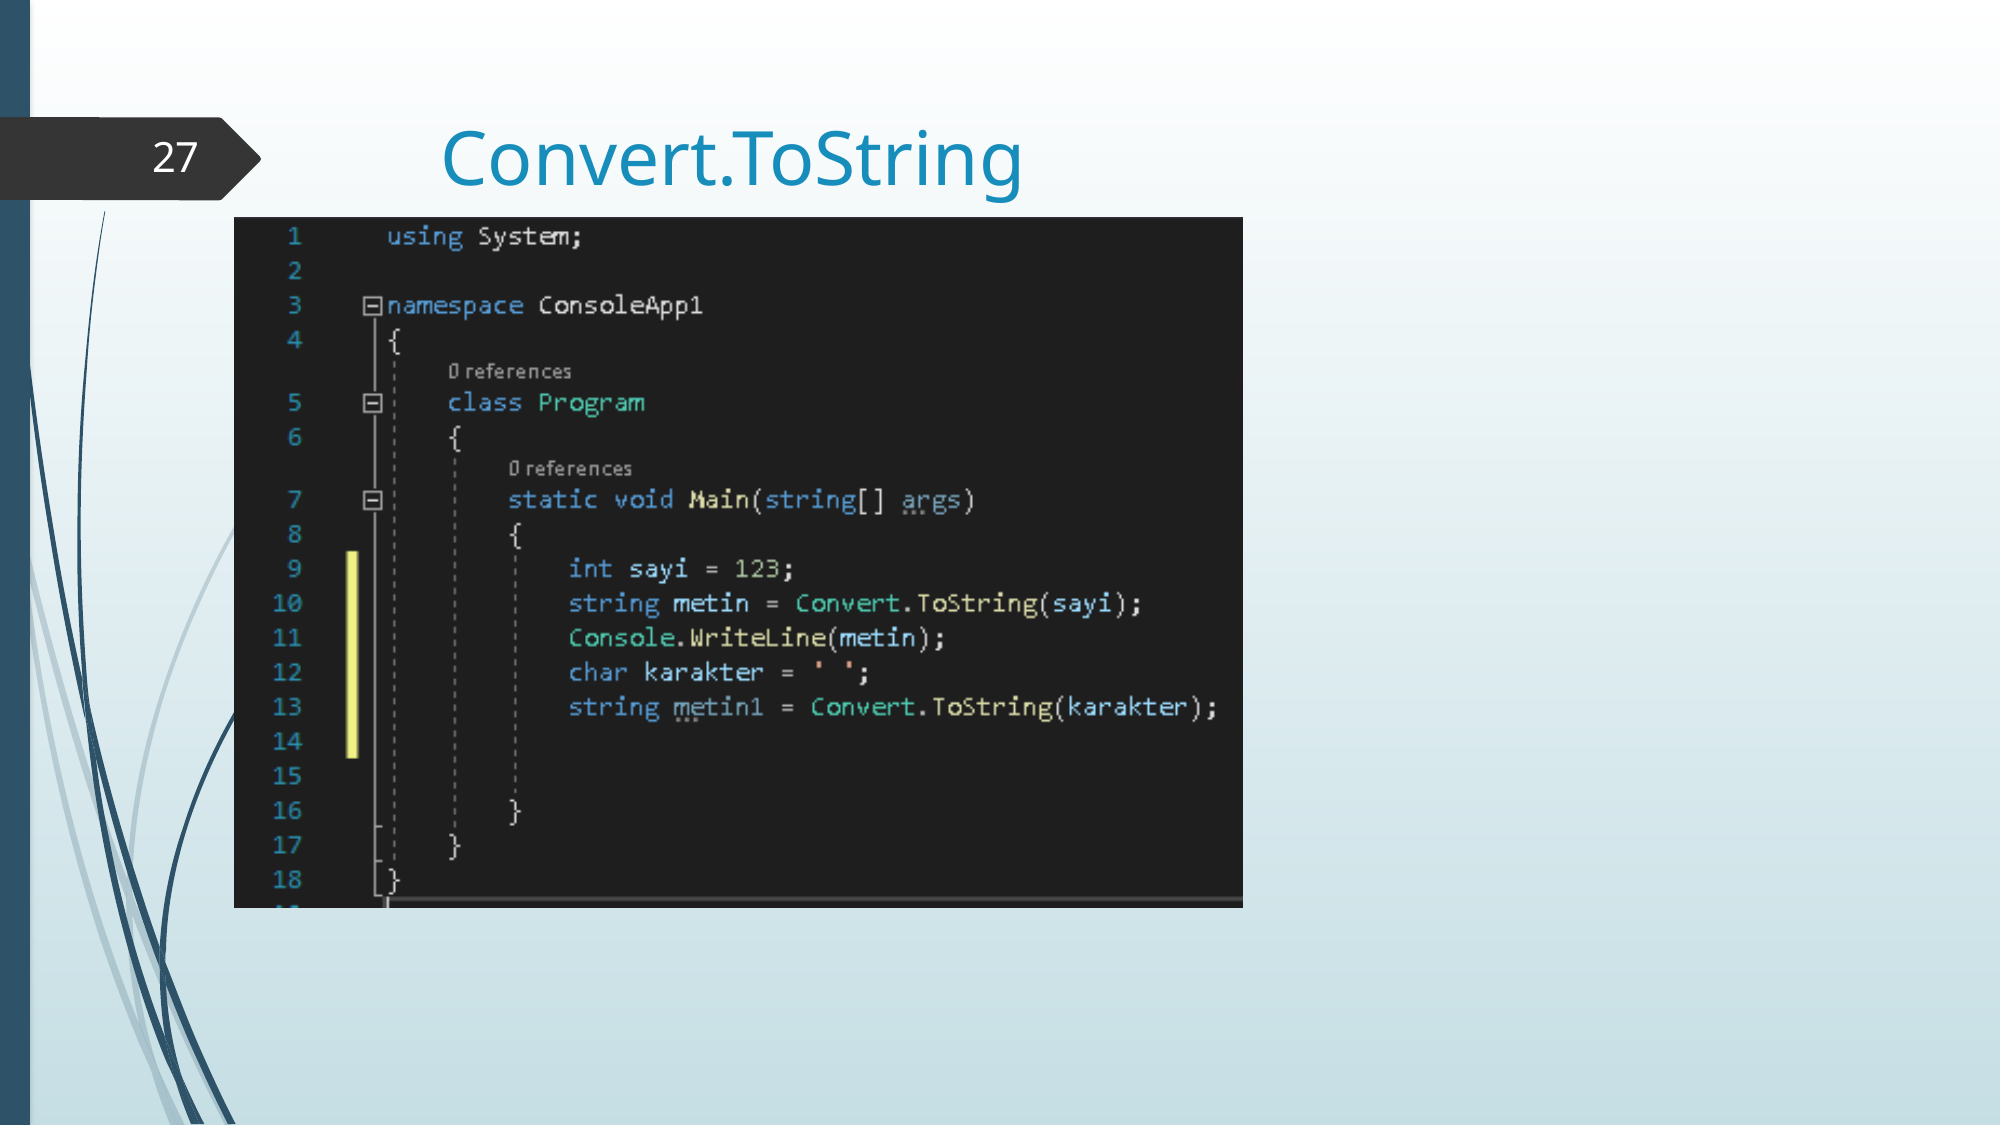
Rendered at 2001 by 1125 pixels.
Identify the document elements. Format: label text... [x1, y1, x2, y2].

slide_number 27 [87, 129, 216, 190]
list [234, 216, 1243, 909]
title Convert.ToString [425, 102, 1888, 313]
